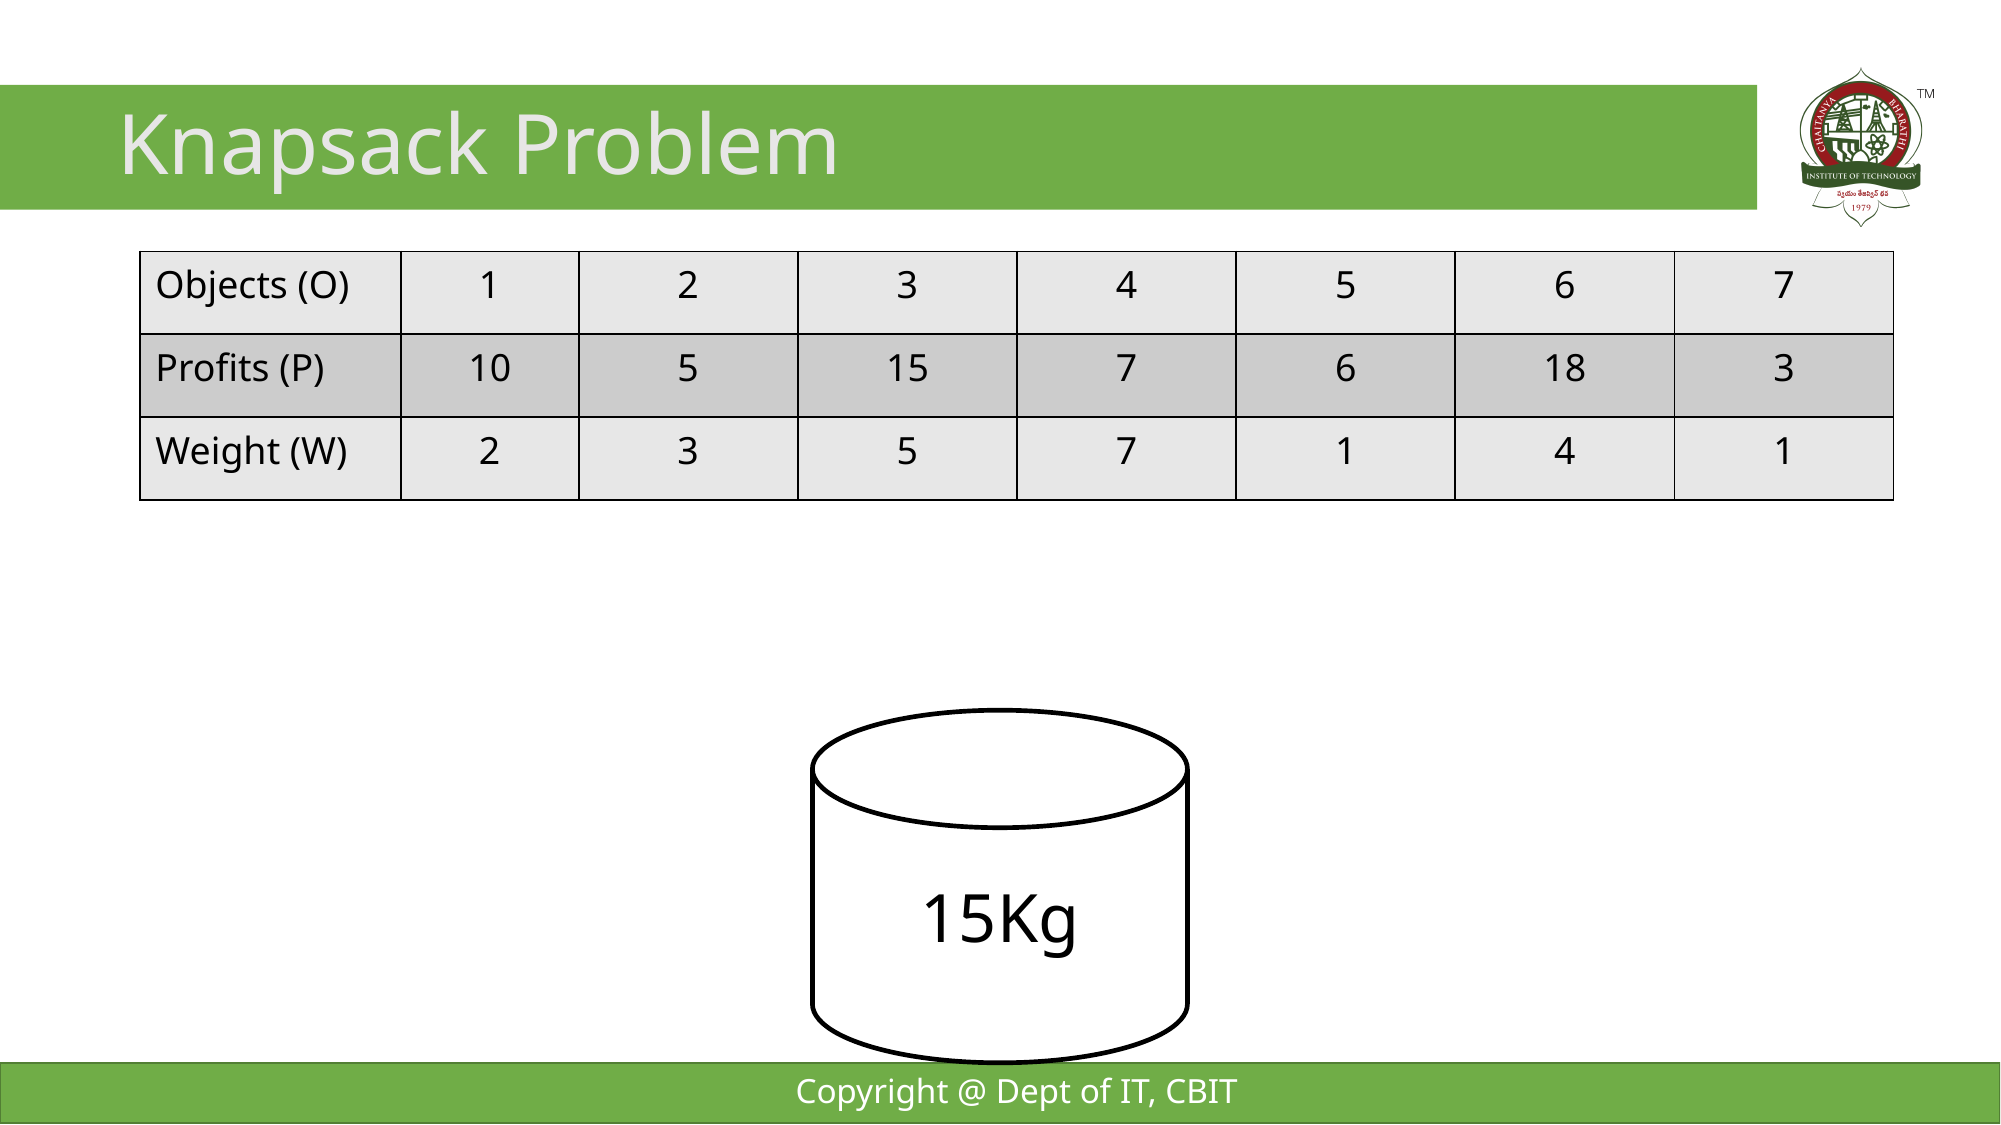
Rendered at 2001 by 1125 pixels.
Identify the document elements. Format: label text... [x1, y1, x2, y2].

footer Copyright @ Dept of IT, CBIT [679, 1062, 1355, 1123]
table_header 6 [1456, 252, 1674, 333]
table_cell Weight (W) [141, 418, 400, 499]
text_box 15Kg [811, 709, 1189, 1062]
picture [1798, 67, 1937, 227]
title Knapsack Problem [0, 84, 1758, 210]
table_cell 1 [1237, 418, 1454, 499]
table_header Objects (O) [141, 252, 400, 333]
table_cell 4 [1456, 418, 1674, 499]
table_cell 3 [580, 418, 797, 499]
table_cell Profits (P) [141, 335, 400, 416]
table_header 7 [1675, 252, 1893, 333]
table_cell 6 [1237, 335, 1454, 416]
table_cell 7 [1018, 335, 1235, 416]
table_header 2 [580, 252, 797, 333]
table_header 1 [402, 252, 578, 333]
table_header 3 [799, 252, 1016, 333]
table_cell 15 [799, 335, 1016, 416]
table_cell 18 [1456, 335, 1674, 416]
table_cell 5 [580, 335, 797, 416]
table_cell 10 [402, 335, 578, 416]
table_header 4 [1018, 252, 1235, 333]
table_cell 2 [402, 418, 578, 499]
table_cell 7 [1018, 418, 1235, 499]
table_header 5 [1237, 252, 1454, 333]
table_cell 1 [1675, 418, 1893, 499]
table_cell 3 [1675, 335, 1893, 416]
table_cell 5 [799, 418, 1016, 499]
